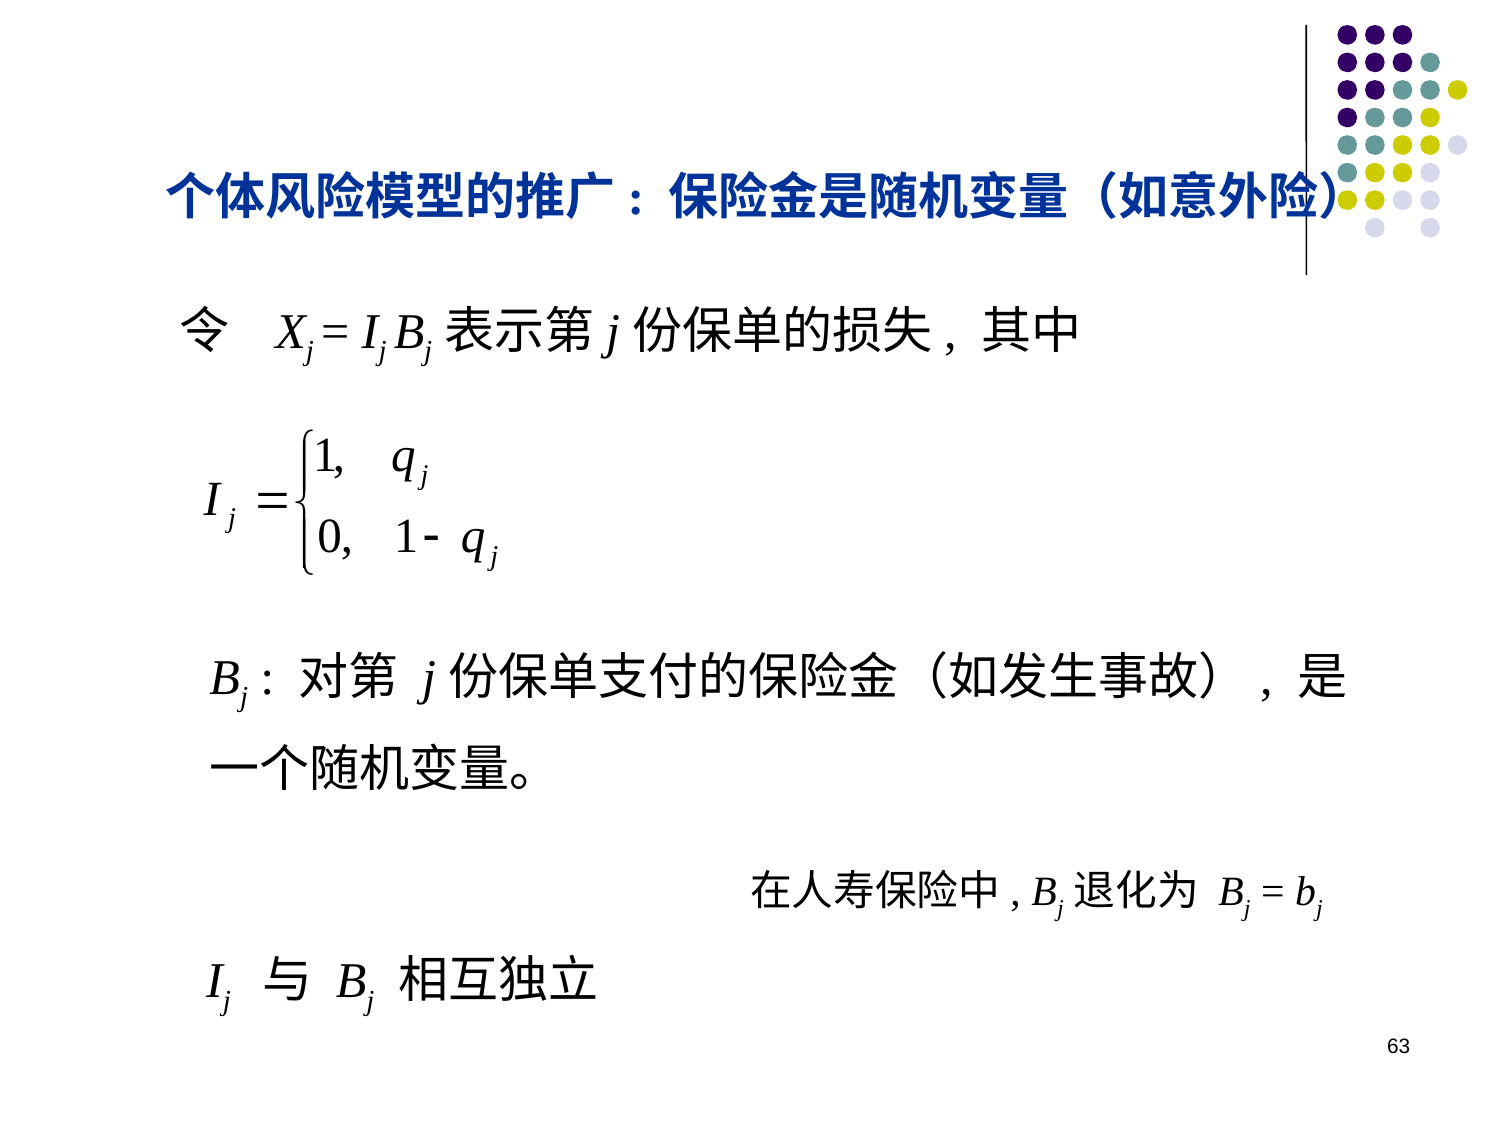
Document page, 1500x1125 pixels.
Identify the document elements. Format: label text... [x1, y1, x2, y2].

text_box 令 Xj = Ij Bj表示第j份保单的损失, 其中 [164, 290, 1096, 374]
text_box Bj : 对第 j份保单支付的保险金（如发生事故）, 是一个随机变量。 [194, 609, 1400, 804]
text_box Ij 与 Bj 相互独立 [191, 940, 614, 1024]
text_box 个体风险模型的推广: 保险金是随机变量（如意外险） [150, 157, 1384, 232]
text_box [194, 420, 514, 585]
slide_number 63 [1074, 1025, 1425, 1100]
text_box 在人寿保险中, Bj退化为 Bj = bj [735, 834, 1338, 929]
